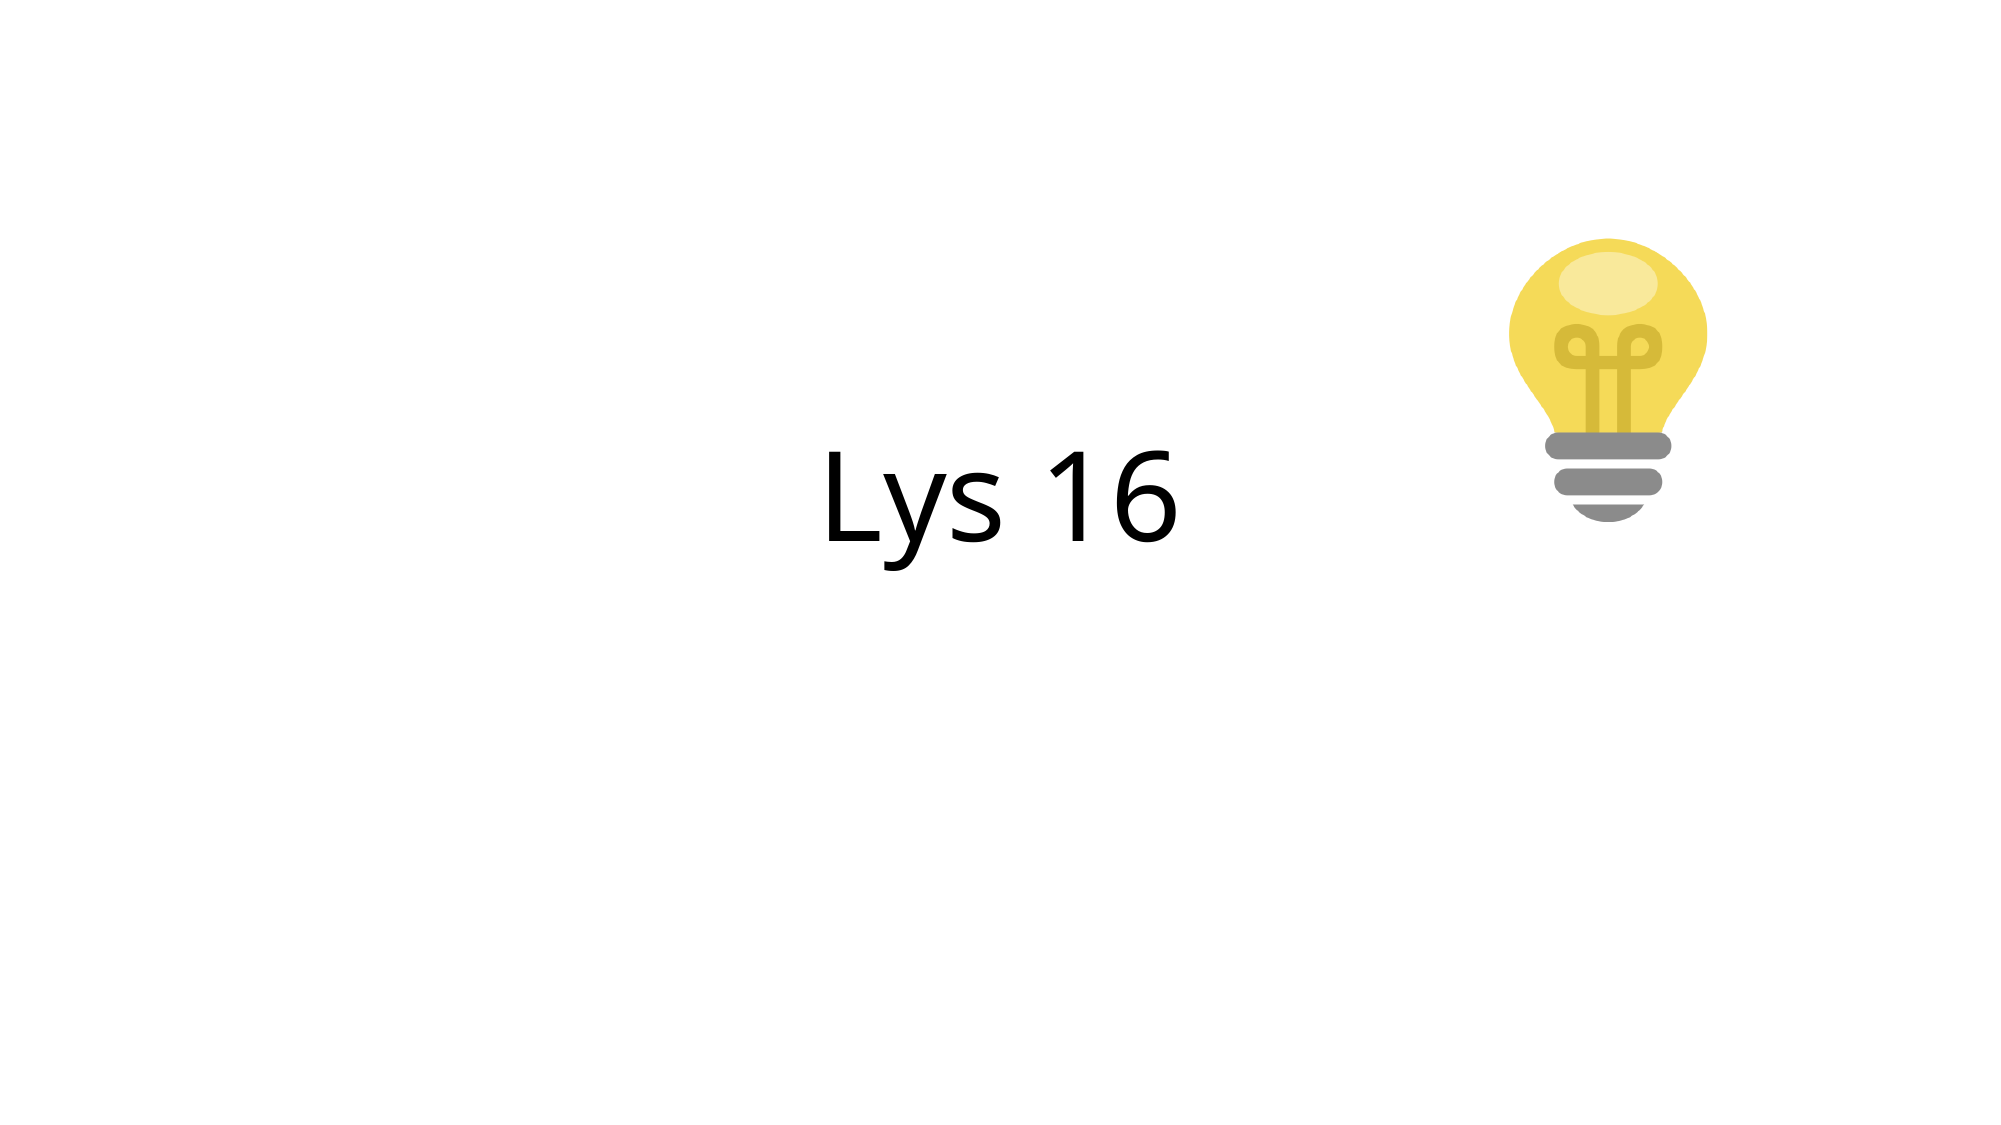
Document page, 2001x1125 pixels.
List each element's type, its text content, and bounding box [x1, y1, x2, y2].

picture [1466, 238, 1750, 522]
title Lys 16 [249, 184, 1750, 576]
